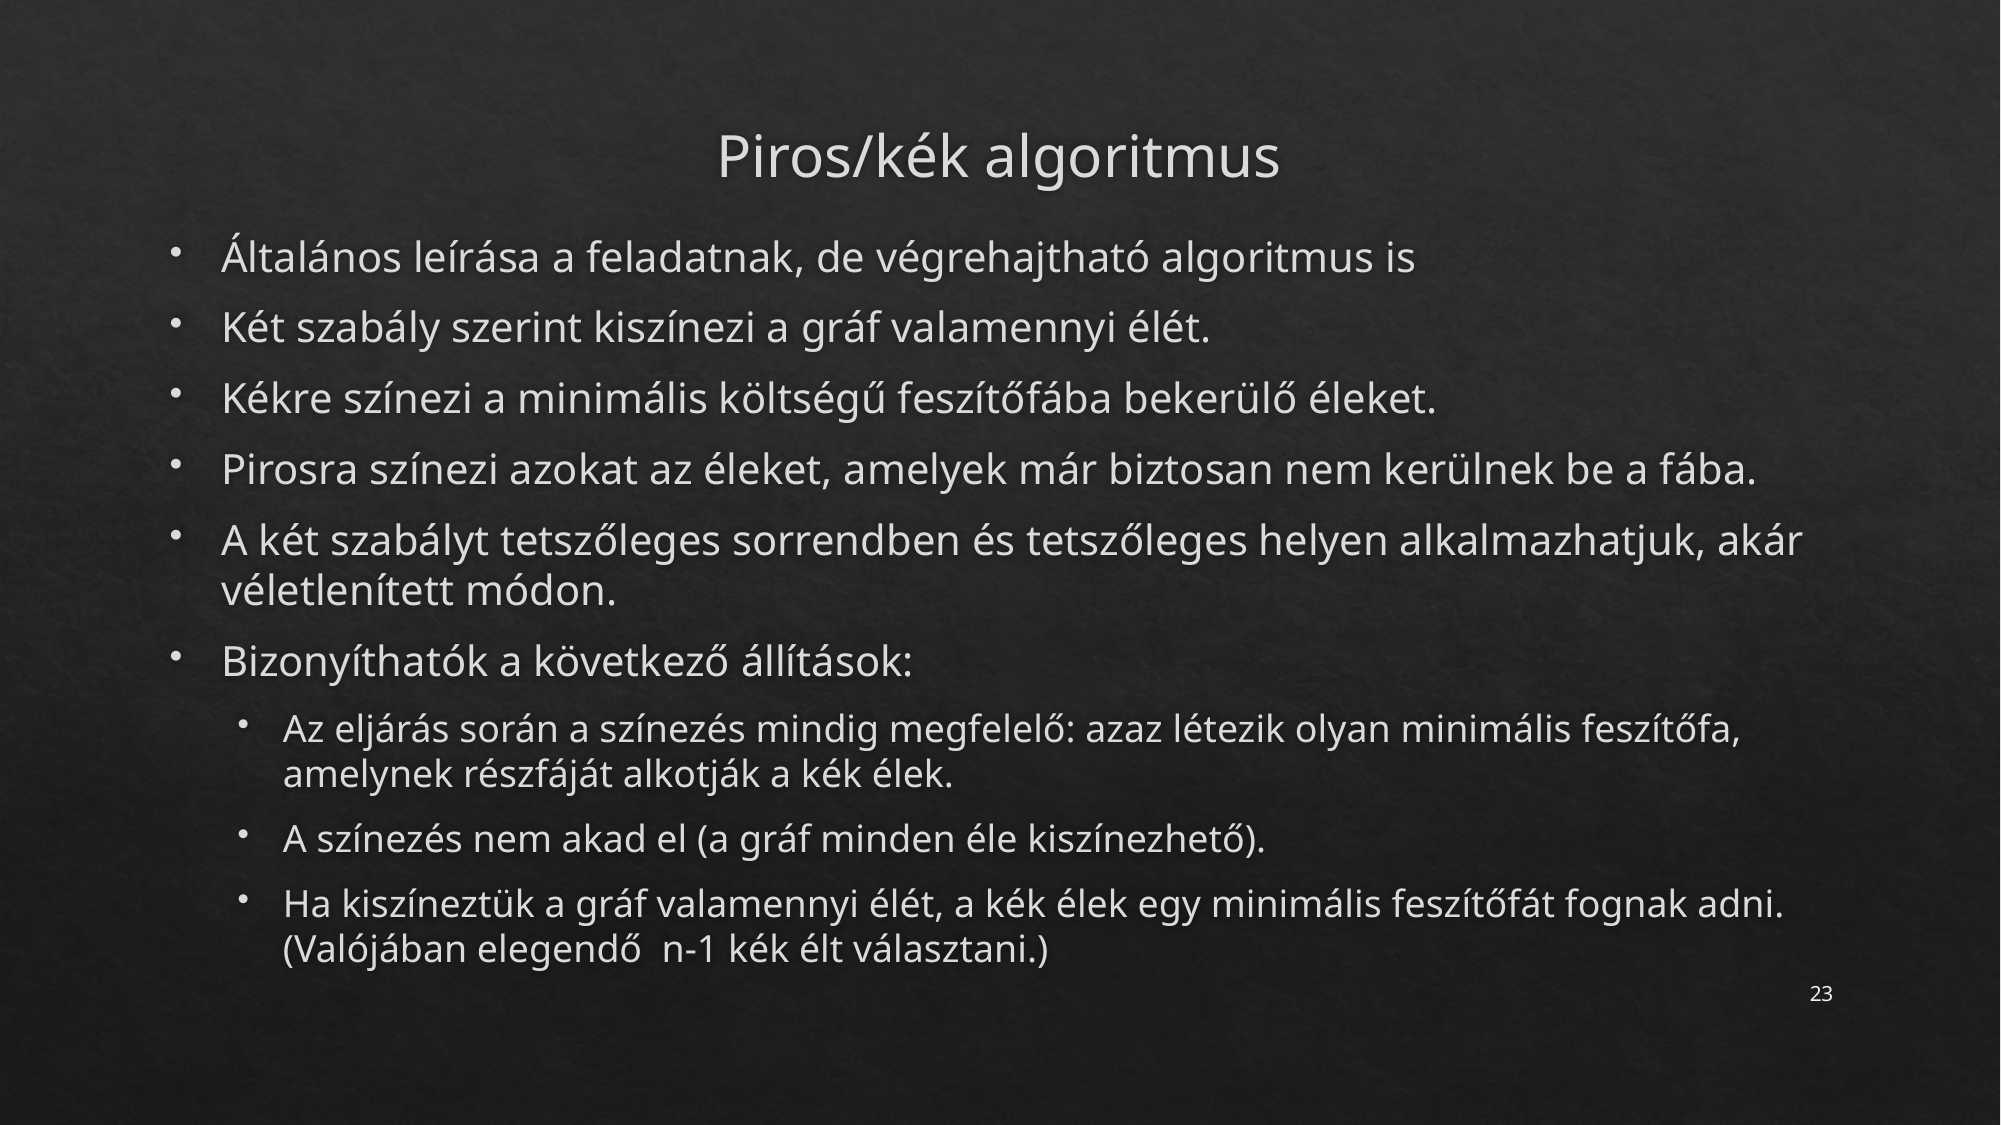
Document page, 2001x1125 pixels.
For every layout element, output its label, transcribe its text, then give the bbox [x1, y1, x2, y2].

slide_number 23 [1724, 965, 1849, 1025]
title Piros/kék algoritmus [149, 99, 1849, 209]
list Általános leírása a feladatnak, de végrehajtható algoritmus is Két szabály szerint kiszínezi a gráf valamennyi élét. Kékre színezi a minimális költségű feszítőfába bekerülő éleket. Pirosra színezi azokat az éleket, amelyek már biztosan nem kerülnek be a fába. A két szabályt tetszőleges sorrendben és tetszőleges helyen alkalmazhatjuk, akár véletlenített módon. Bizonyíthatók a következő állítások: Az eljárás során a színezés mindig megfelelő: azaz létezik olyan minimális feszítőfa, amelynek részfáját alkotják a kék élek. A színezés nem akad el (a gráf minden éle kiszínezhető). Ha kiszíneztük a gráf valamennyi élét, a kék élek egy minimális feszítőfát fognak adni. (Valójában elegendő n-1 kék élt választani.) [149, 222, 1849, 991]
